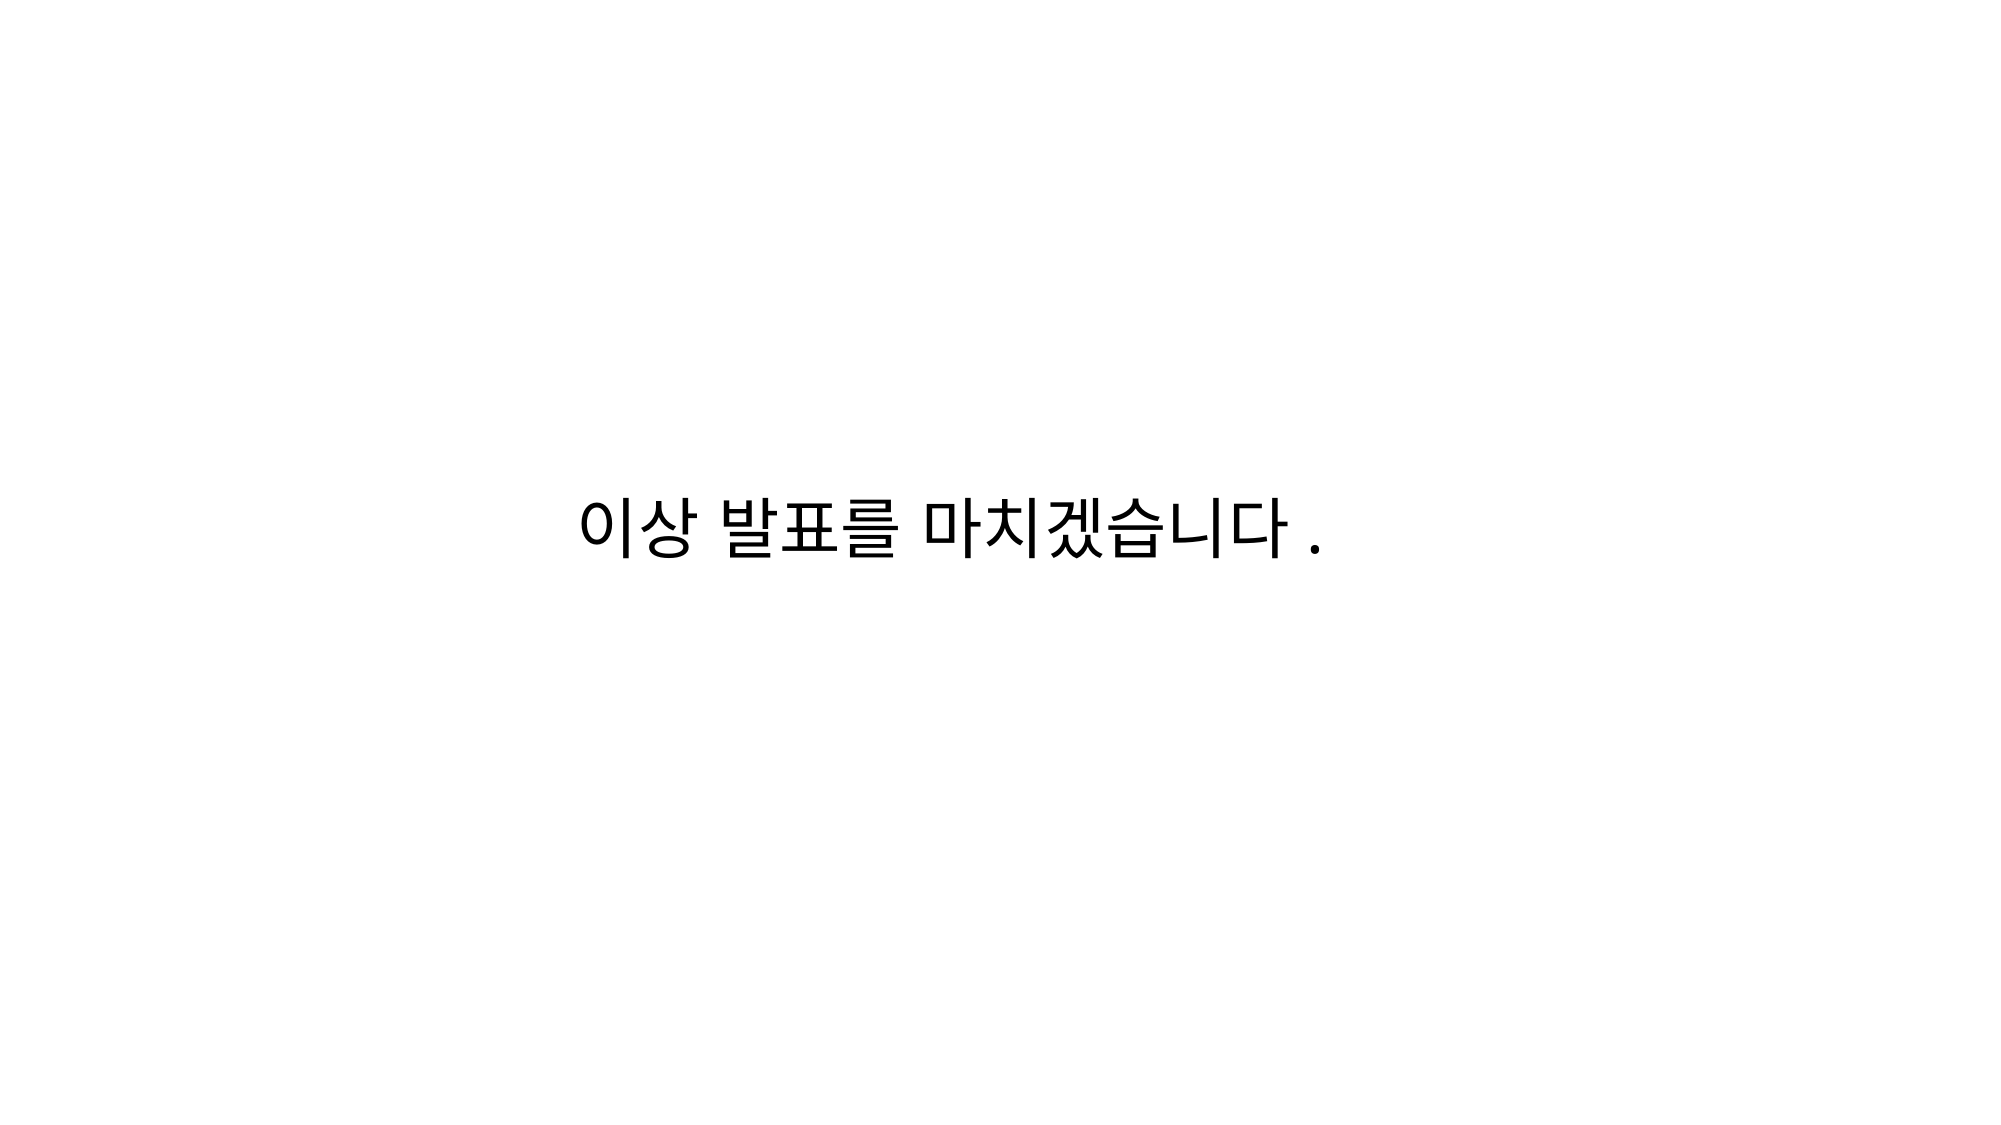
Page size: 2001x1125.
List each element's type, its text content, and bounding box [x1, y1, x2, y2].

title 이상 발표를 마치겠습니다. [561, 471, 1439, 597]
